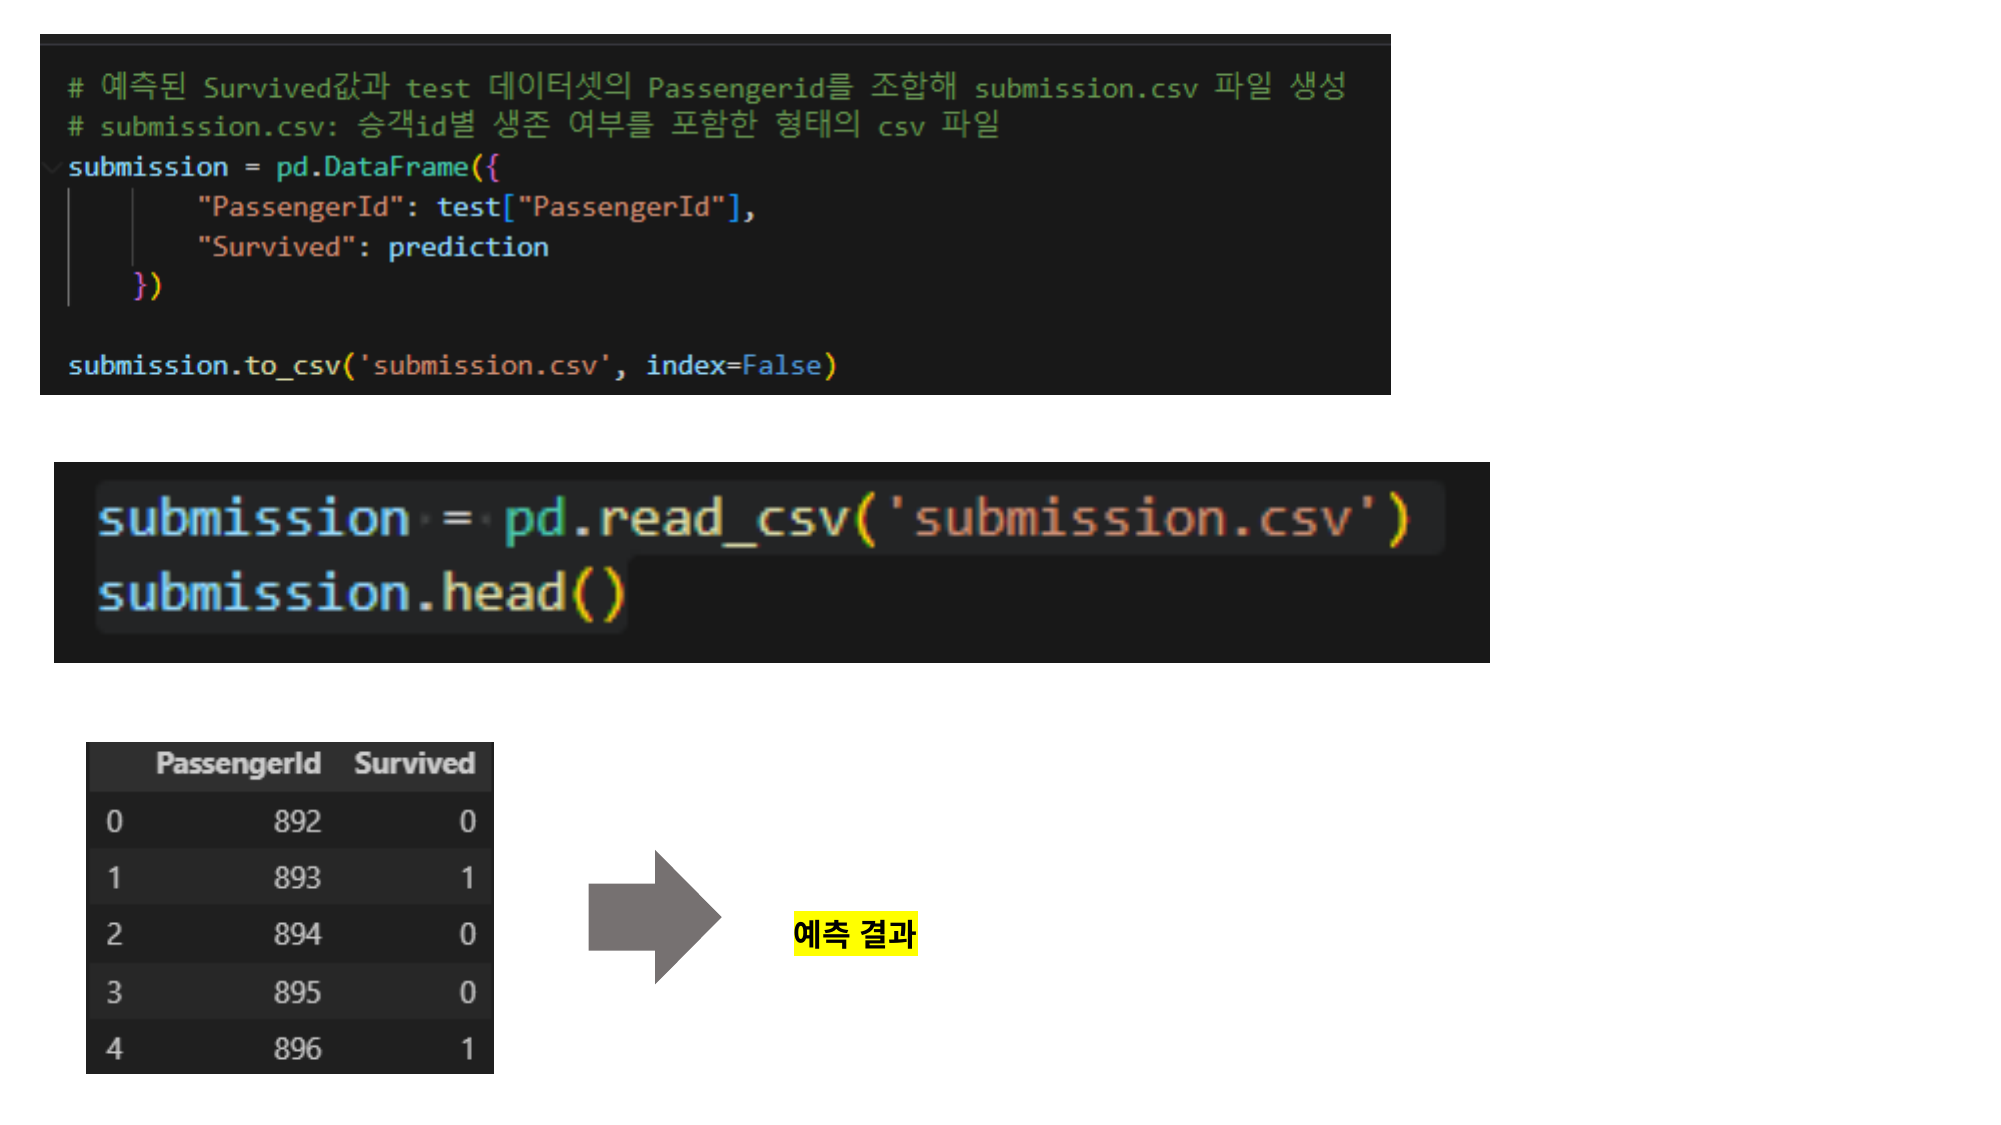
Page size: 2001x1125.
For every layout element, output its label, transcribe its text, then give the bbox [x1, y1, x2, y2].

picture [40, 34, 1391, 395]
picture [54, 462, 1490, 663]
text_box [588, 849, 722, 985]
text_box 예측 결과 [778, 908, 933, 961]
picture [86, 742, 494, 1074]
